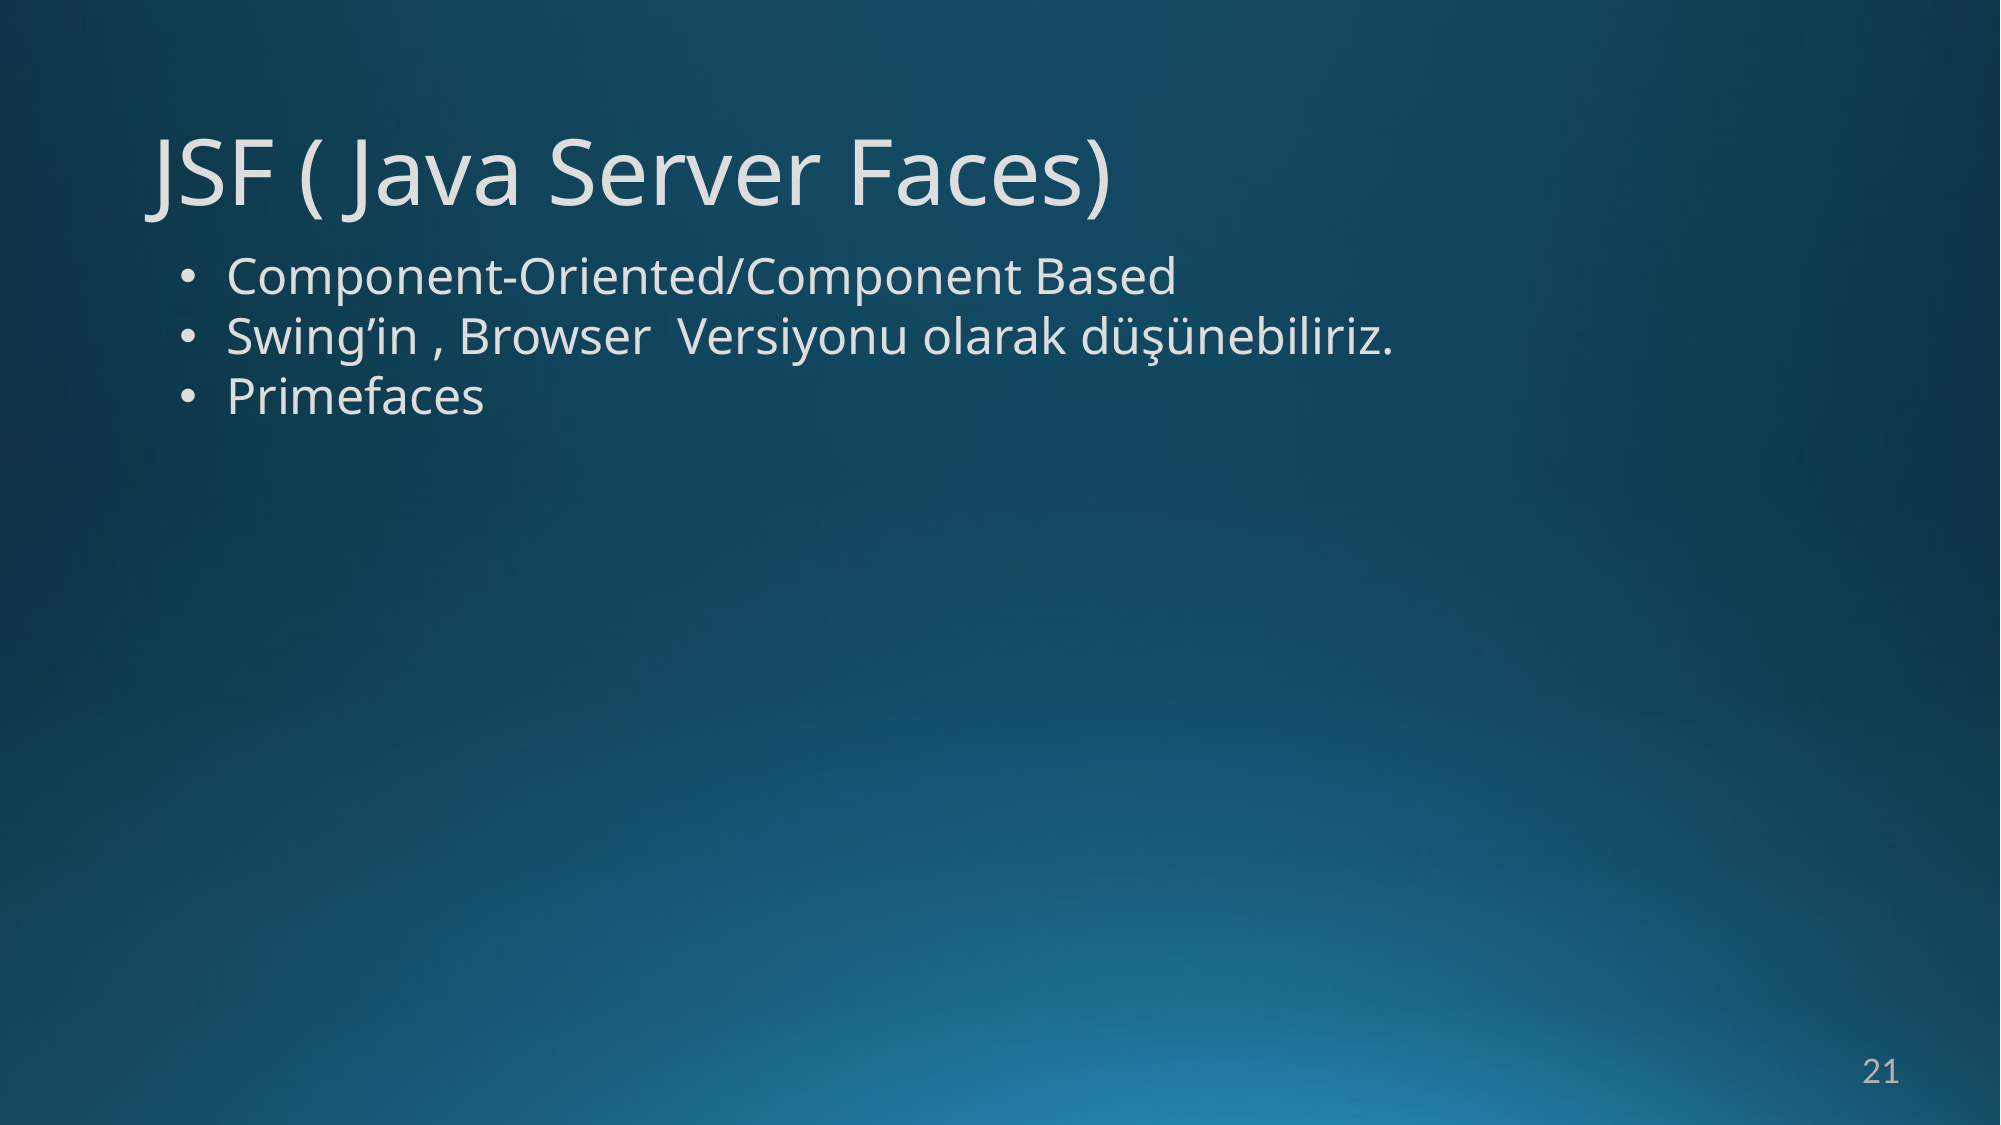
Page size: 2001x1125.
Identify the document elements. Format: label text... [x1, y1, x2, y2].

slide_number 21 [1440, 1046, 1900, 1103]
picture [0, 0, 2000, 1125]
title JSF ( Java Server Faces) [150, 113, 1850, 302]
text_box Component-Oriented/Component Based Swing’in , Browser Versiyonu olarak düşünebiliriz. Primefaces [162, 237, 1888, 433]
